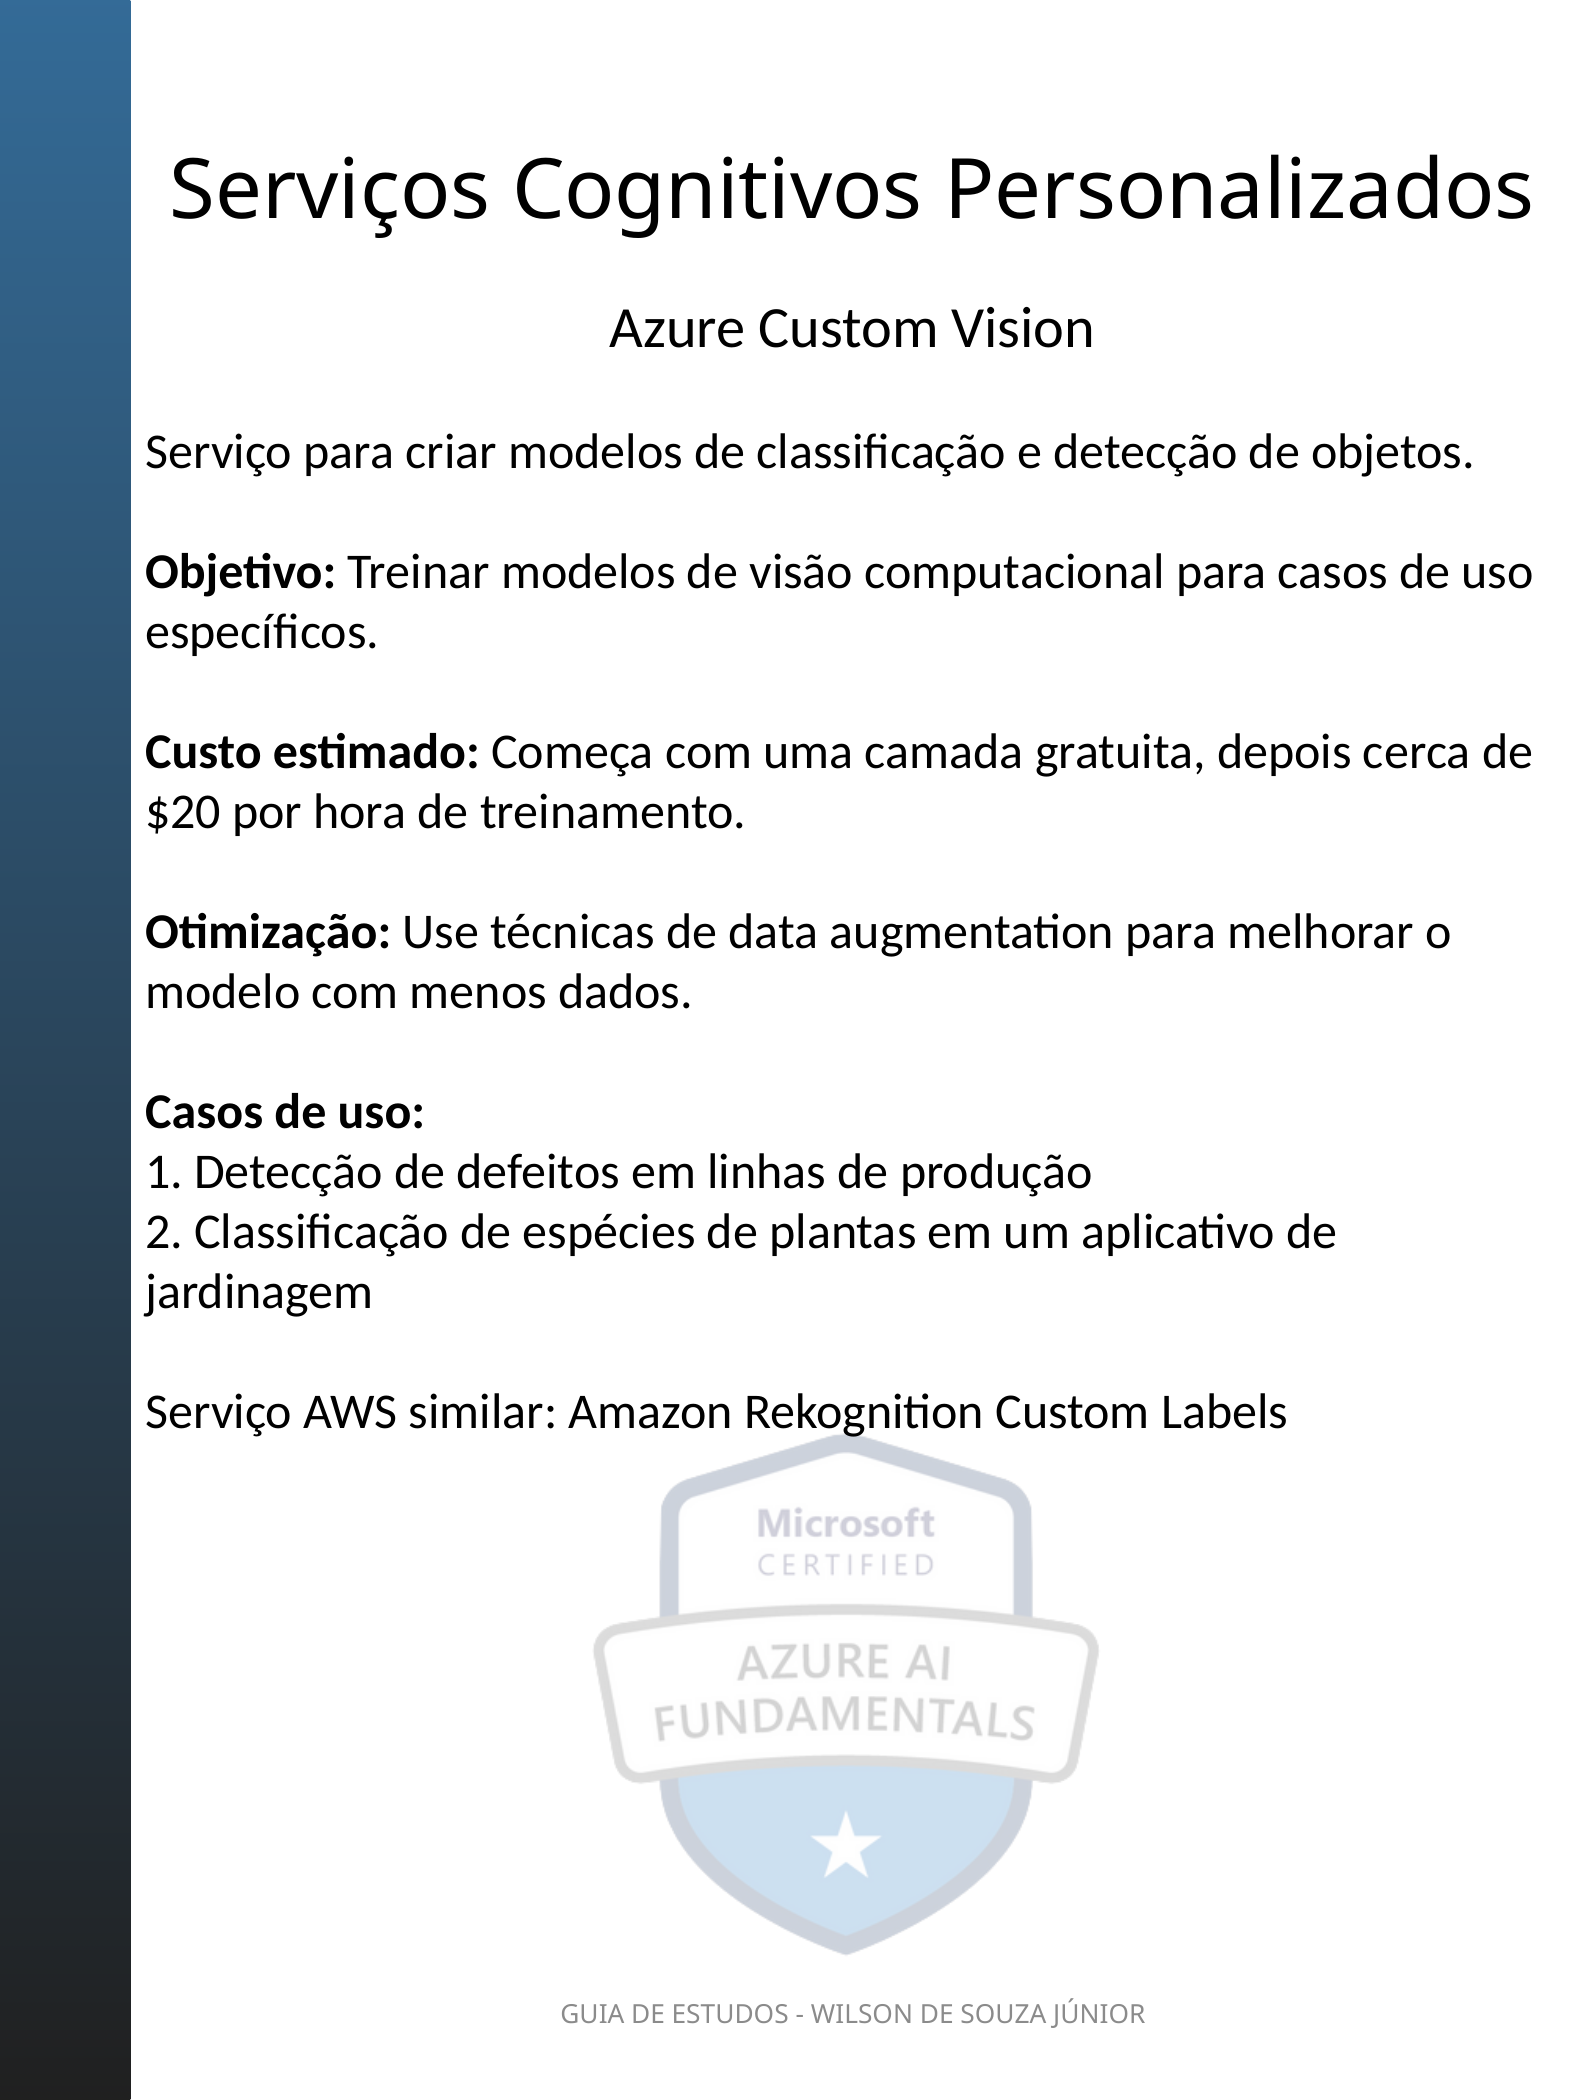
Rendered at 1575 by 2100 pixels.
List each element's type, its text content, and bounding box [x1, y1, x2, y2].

text_box Serviços Cognitivos Personalizados [130, 127, 1575, 243]
footer GUIA DE ESTUDOS - WILSON DE SOUZA JÚNIOR [499, 1956, 1112, 2069]
picture [580, 1429, 1113, 1961]
slide_number [1112, 1956, 1467, 2069]
text_box [0, 0, 131, 2100]
text_box Azure Custom Vision [357, 281, 1349, 367]
text_box Serviço para criar modelos de classificação e detecção de objetos. Objetivo: Treinar modelos de visão computacional para casos de uso específicos. Custo estimado: Começa com uma camada gratuita, depois cerca de $20 por hora de treinamento. Otimização: Use técnicas de data augmentation para melhorar o modelo com menos dados. Casos de uso: 1. Detecção de defeitos em linhas de produção 2. Classificação de espécies de plantas em um aplicativo de jardinagem Serviço AWS similar: Amazon Rekognition Custom Labels [130, 411, 1575, 1446]
